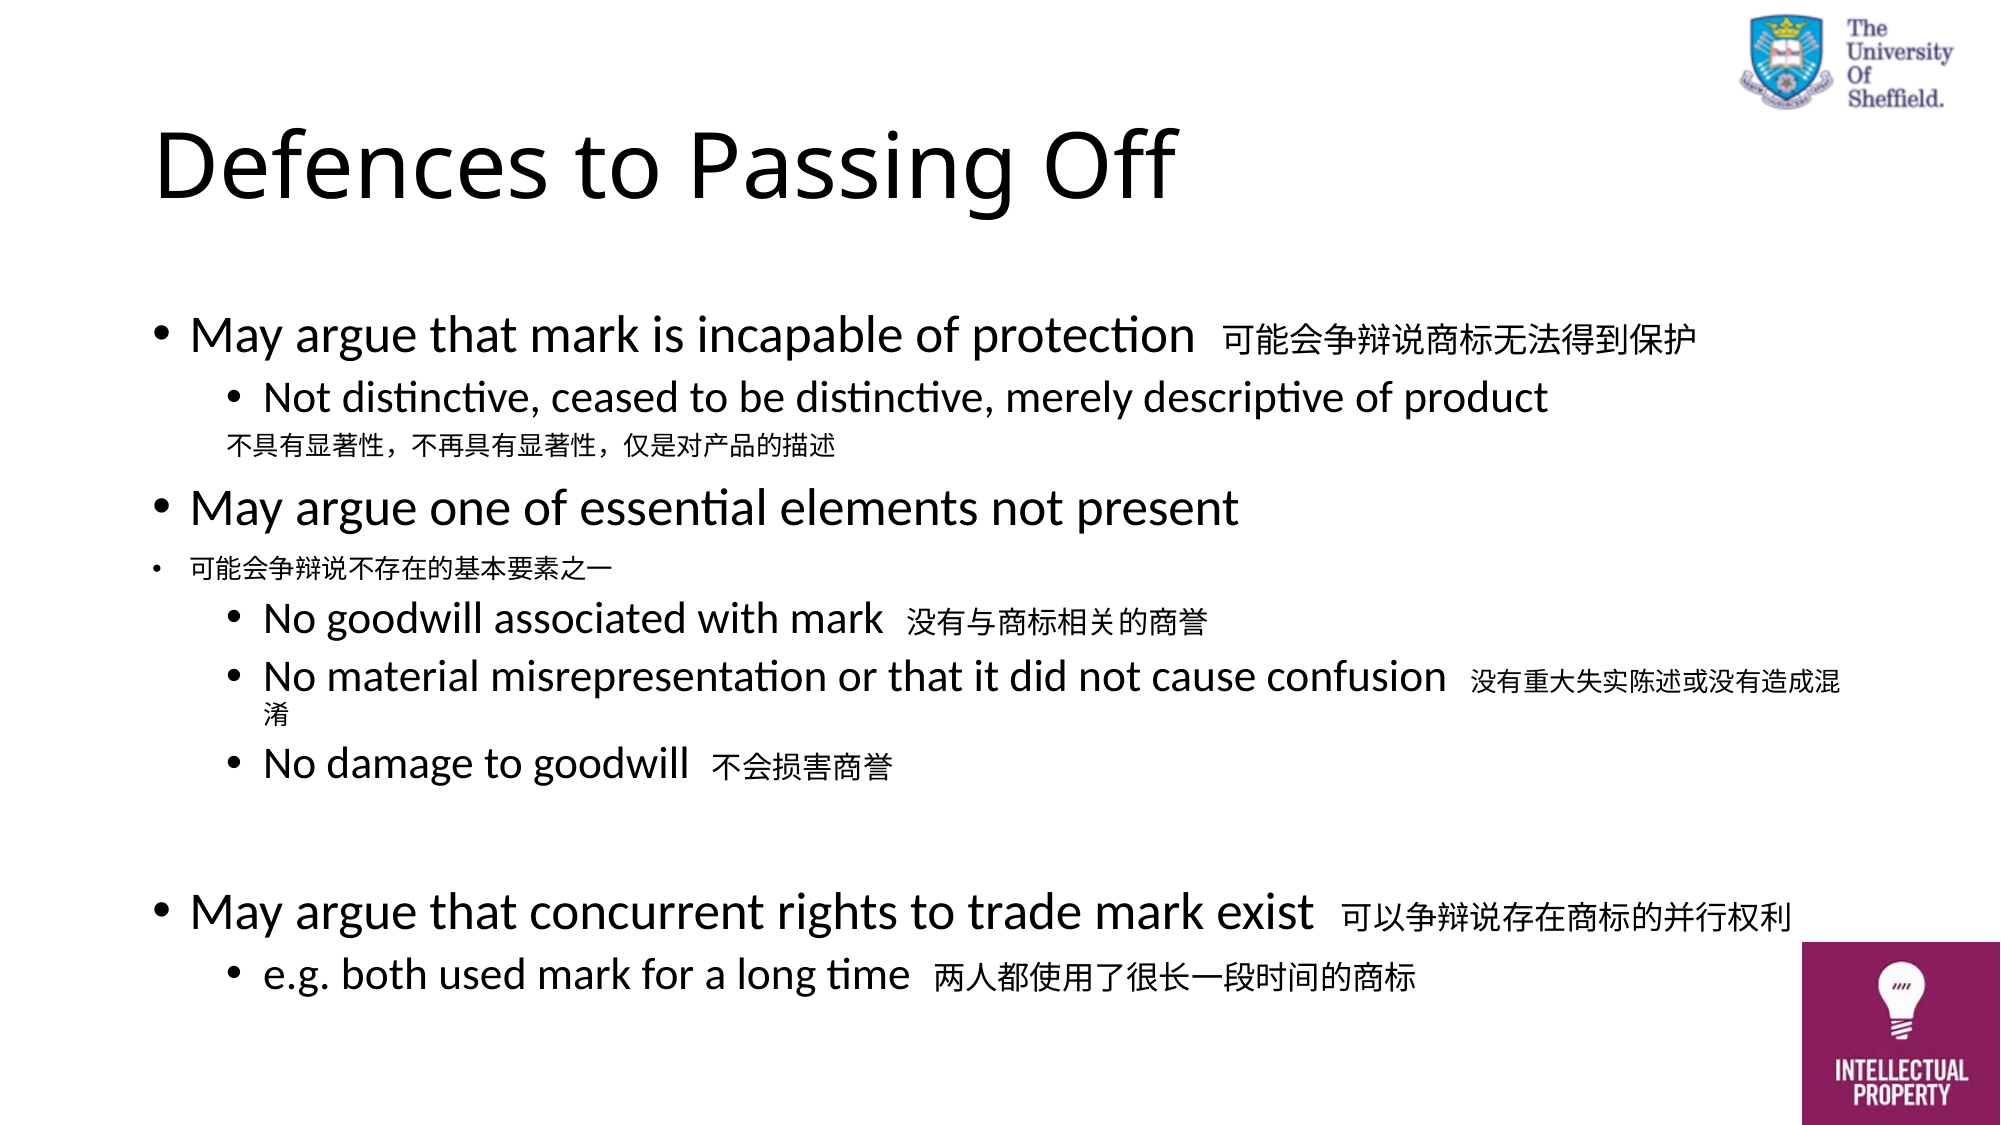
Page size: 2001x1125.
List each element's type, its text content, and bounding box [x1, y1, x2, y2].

title Defences to Passing Off [137, 59, 1863, 278]
list May argue that mark is incapable of protection 可能会争辩说商标无法得到保护 Not distinctive, ceased to be distinctive, merely descriptive of product 不具有显著性，不再具有显著性，仅是对产品的描述 May argue one of essential elements not present 可能会争辩说不存在的基本要素之一 No goodwill associated with mark 没有与商标相关的商誉 No material misrepresentation or that it did not cause confusion 没有重大失实陈述或没有造成混淆 No damage to goodwill 不会损害商誉 May argue that concurrent rights to trade mark exist 可以争辩说存在商标的并行权利 e.g. both used mark for a long time 两人都使用了很长一段时间的商标 [137, 299, 1863, 1014]
picture [1802, 942, 2000, 1125]
picture [1705, 0, 2000, 125]
